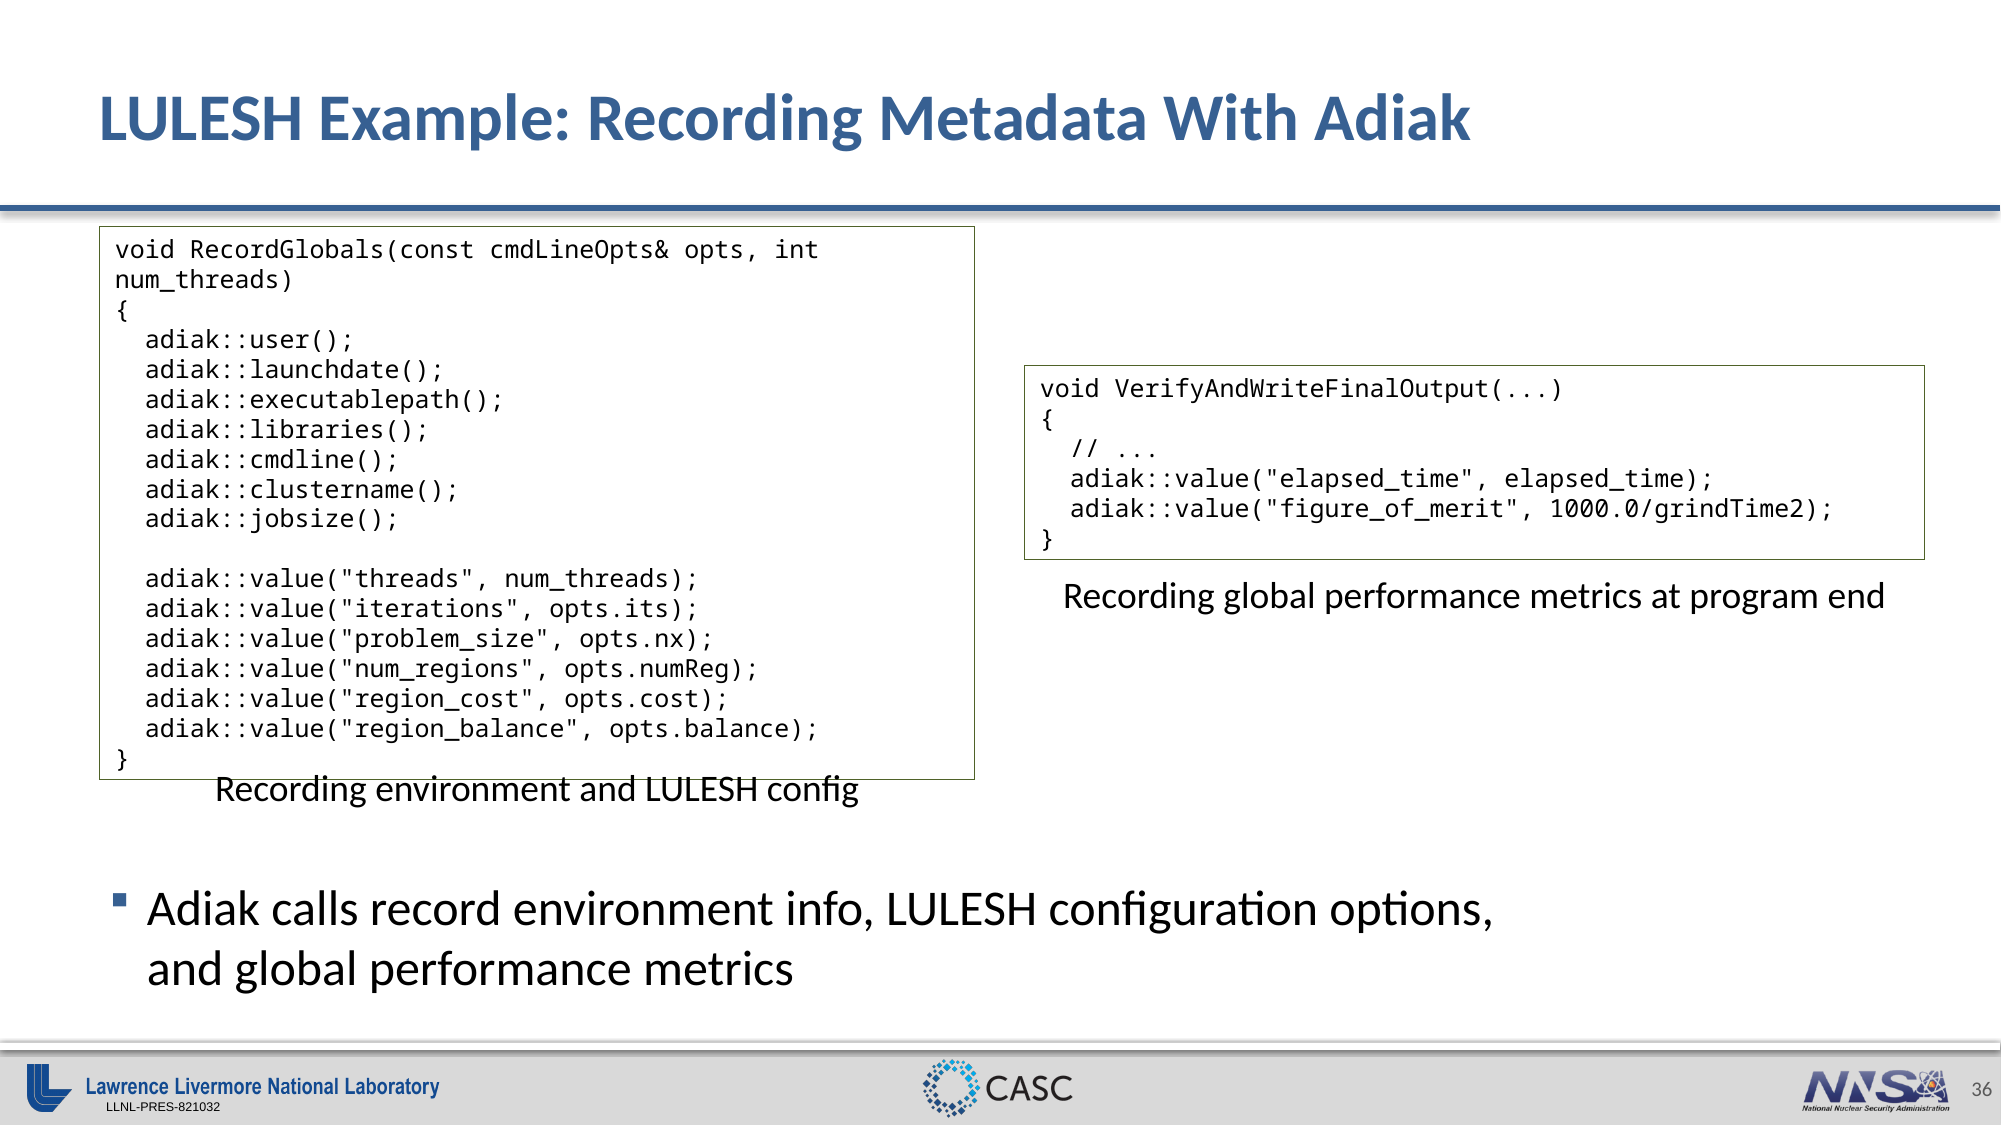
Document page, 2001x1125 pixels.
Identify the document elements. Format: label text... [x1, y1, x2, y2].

list Adiak calls record environment info, LULESH configuration options, and global performance metrics [99, 875, 1900, 1042]
text_box void RecordGlobals(const cmdLineOpts& opts, int num_threads) { adiak::user(); adiak::launchdate(); adiak::executablepath(); adiak::libraries(); adiak::cmdline(); adiak::clustername(); adiak::jobsize(); adiak::value("threads", num_threads); adiak::value("iterations", opts.its); adiak::value("problem_size", opts.nx); adiak::value("num_regions", opts.numReg); adiak::value("region_cost", opts.cost); adiak::value("region_balance", opts.balance); } [99, 226, 975, 780]
title LULESH Example: Recording Metadata With Adiak [99, 36, 1900, 202]
picture [27, 1064, 478, 1112]
text_box void VerifyAndWriteFinalOutput(...) { // ... adiak::value("elapsed_time", elapsed_time); adiak::value("figure_of_merit", 1000.0/grindTime2); } [1024, 365, 1925, 560]
text_box Recording global performance metrics at program end [1048, 563, 1902, 624]
text_box Recording environment and LULESH config [200, 756, 875, 817]
picture [921, 1058, 1077, 1119]
picture [1795, 1057, 1956, 1119]
